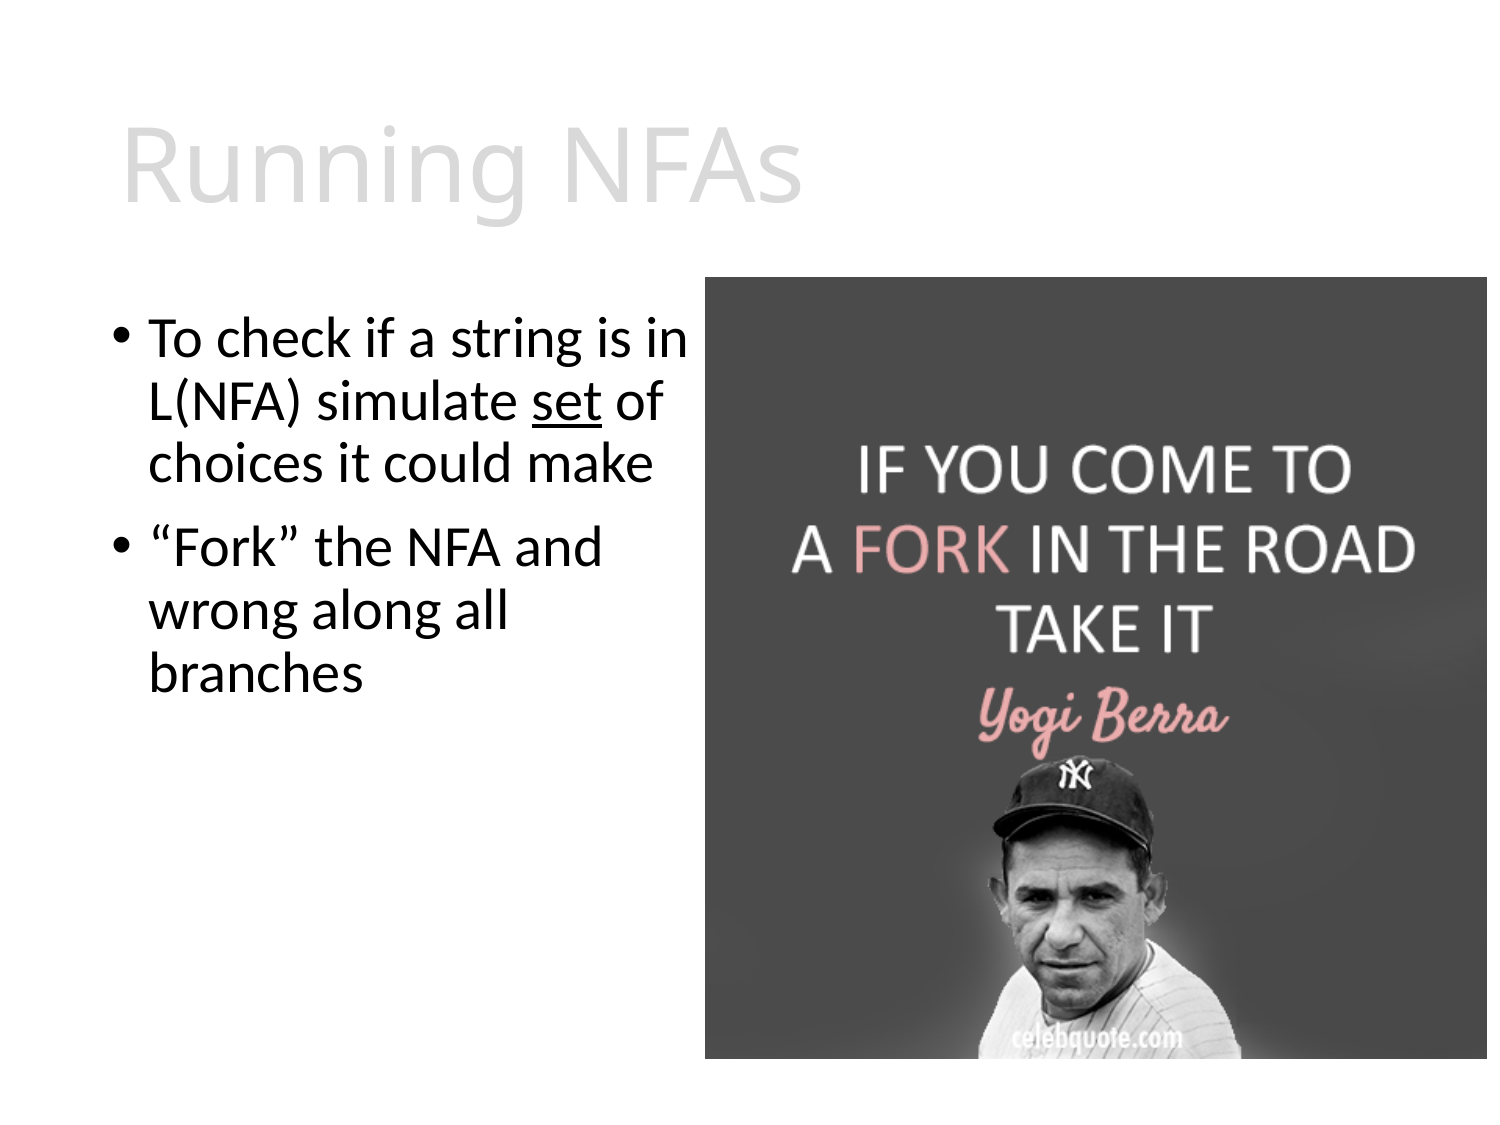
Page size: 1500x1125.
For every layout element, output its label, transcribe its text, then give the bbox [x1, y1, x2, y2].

title Running NFAs [103, 59, 1397, 278]
picture [705, 277, 1487, 1059]
list To check if a string is in L(NFA) simulate set of choices it could make “Fork” the NFA and wrong along all branches [96, 299, 705, 1014]
